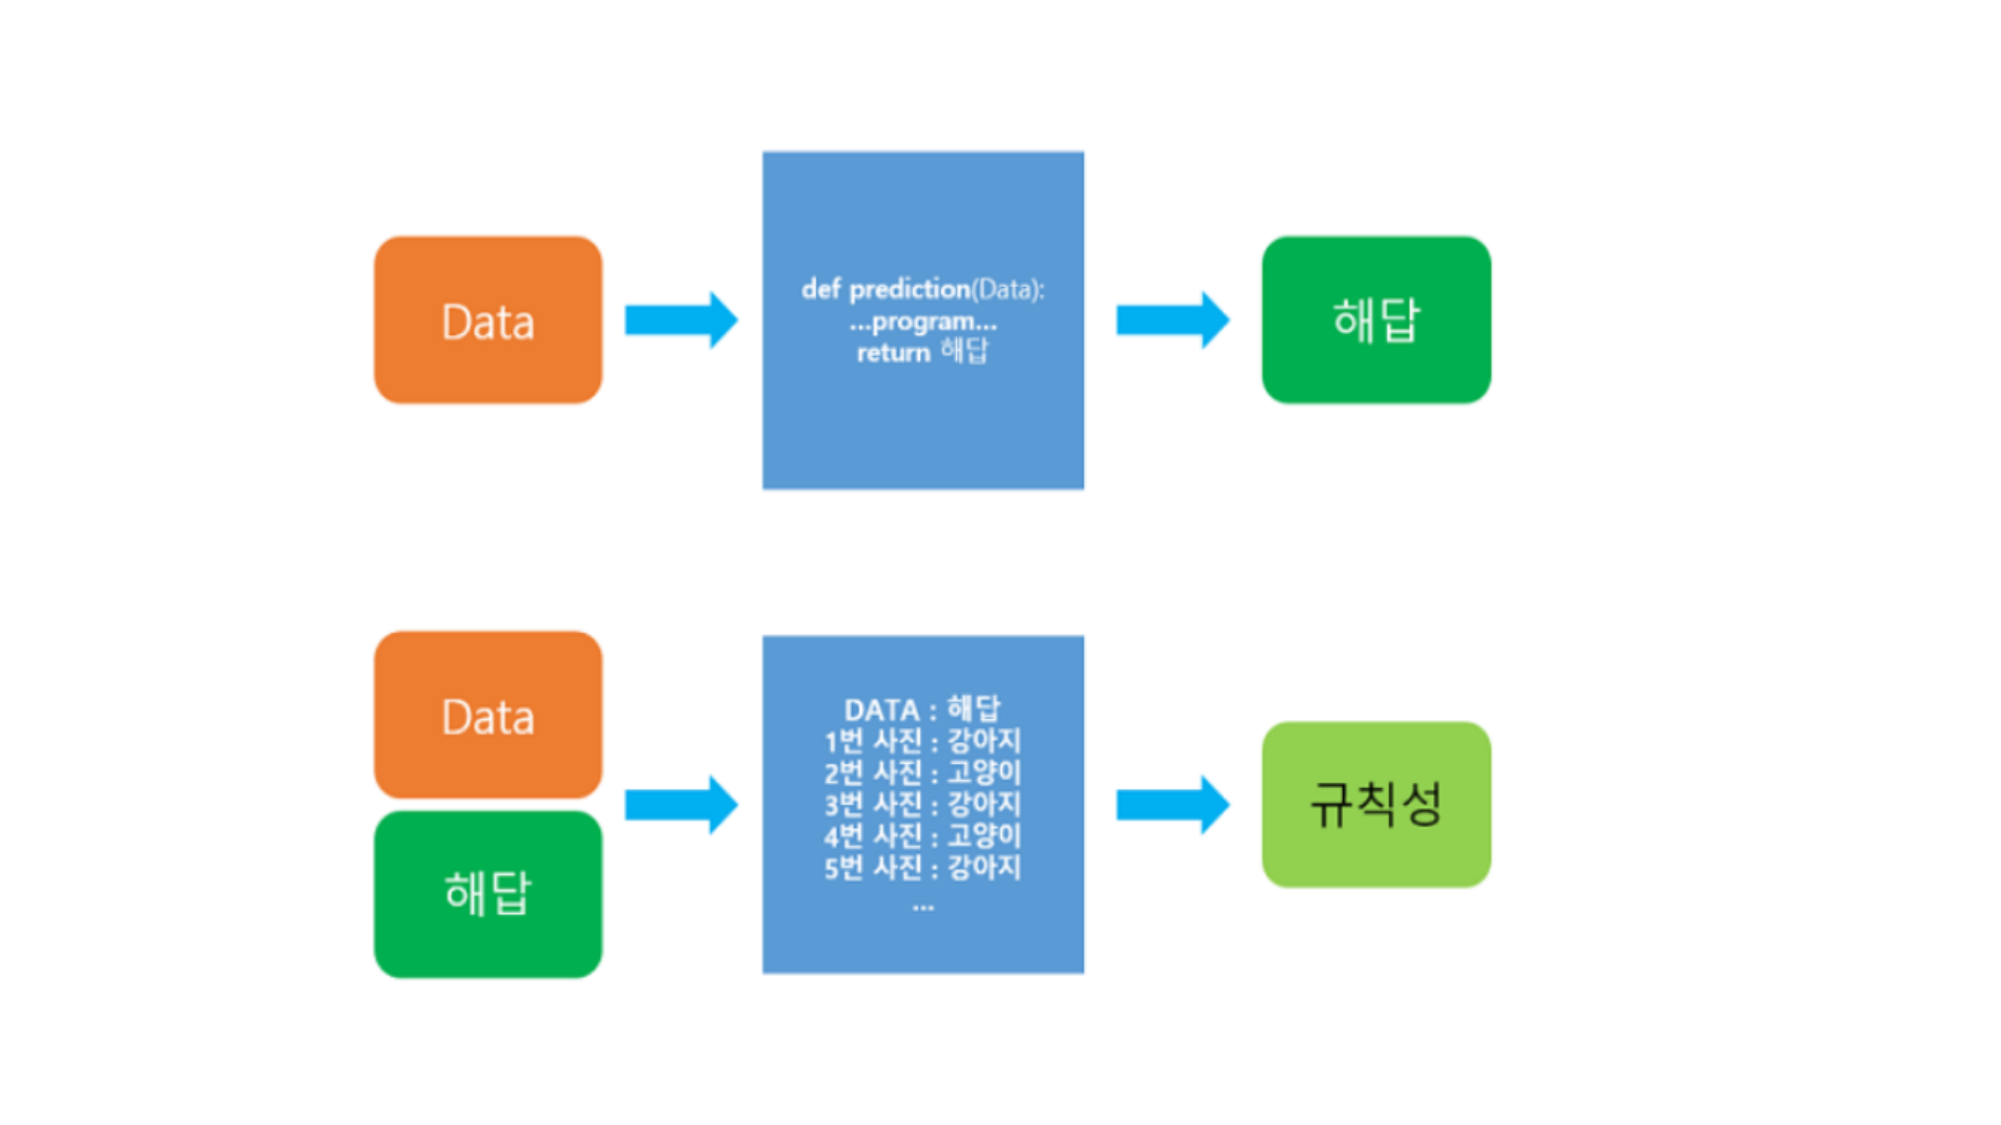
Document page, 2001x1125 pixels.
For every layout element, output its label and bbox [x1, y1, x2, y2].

picture [309, 143, 1938, 990]
